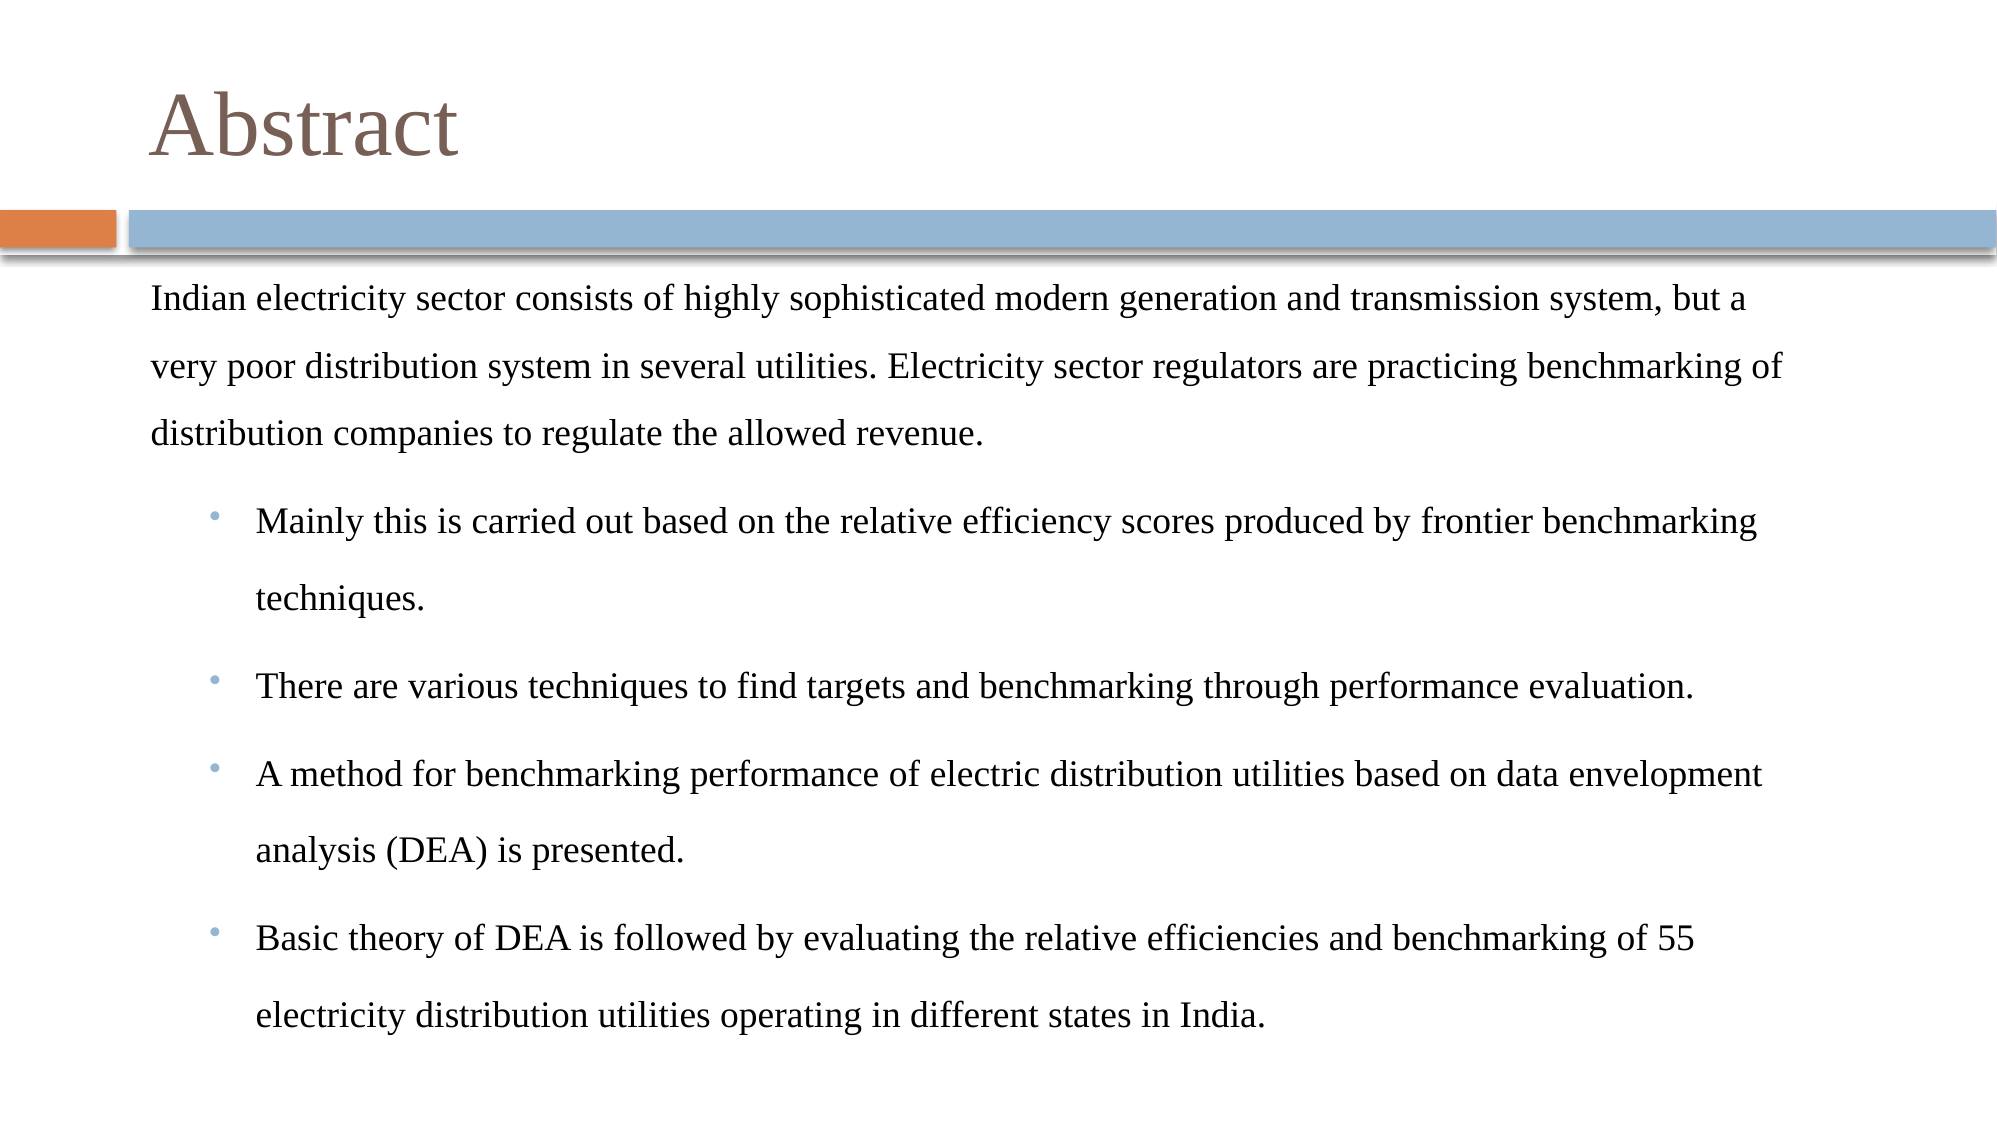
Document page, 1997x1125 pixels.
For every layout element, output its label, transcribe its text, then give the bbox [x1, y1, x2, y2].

list Indian electricity sector consists of highly sophisticated modern generation and transmission system, but a very poor distribution system in several utilities. Electricity sector regulators are practicing benchmarking of distribution companies to regulate the allowed revenue. Mainly this is carried out based on the relative efficiency scores produced by frontier benchmarking techniques. There are various techniques to find targets and benchmarking through performance evaluation. A method for benchmarking performance of electric distribution utilities based on data envelopment analysis (DEA) is presented. Basic theory of DEA is followed by evaluating the relative efficiencies and benchmarking of 55 electricity distribution utilities operating in different states in India. [135, 243, 1814, 1071]
title Abstract [133, 37, 1914, 200]
